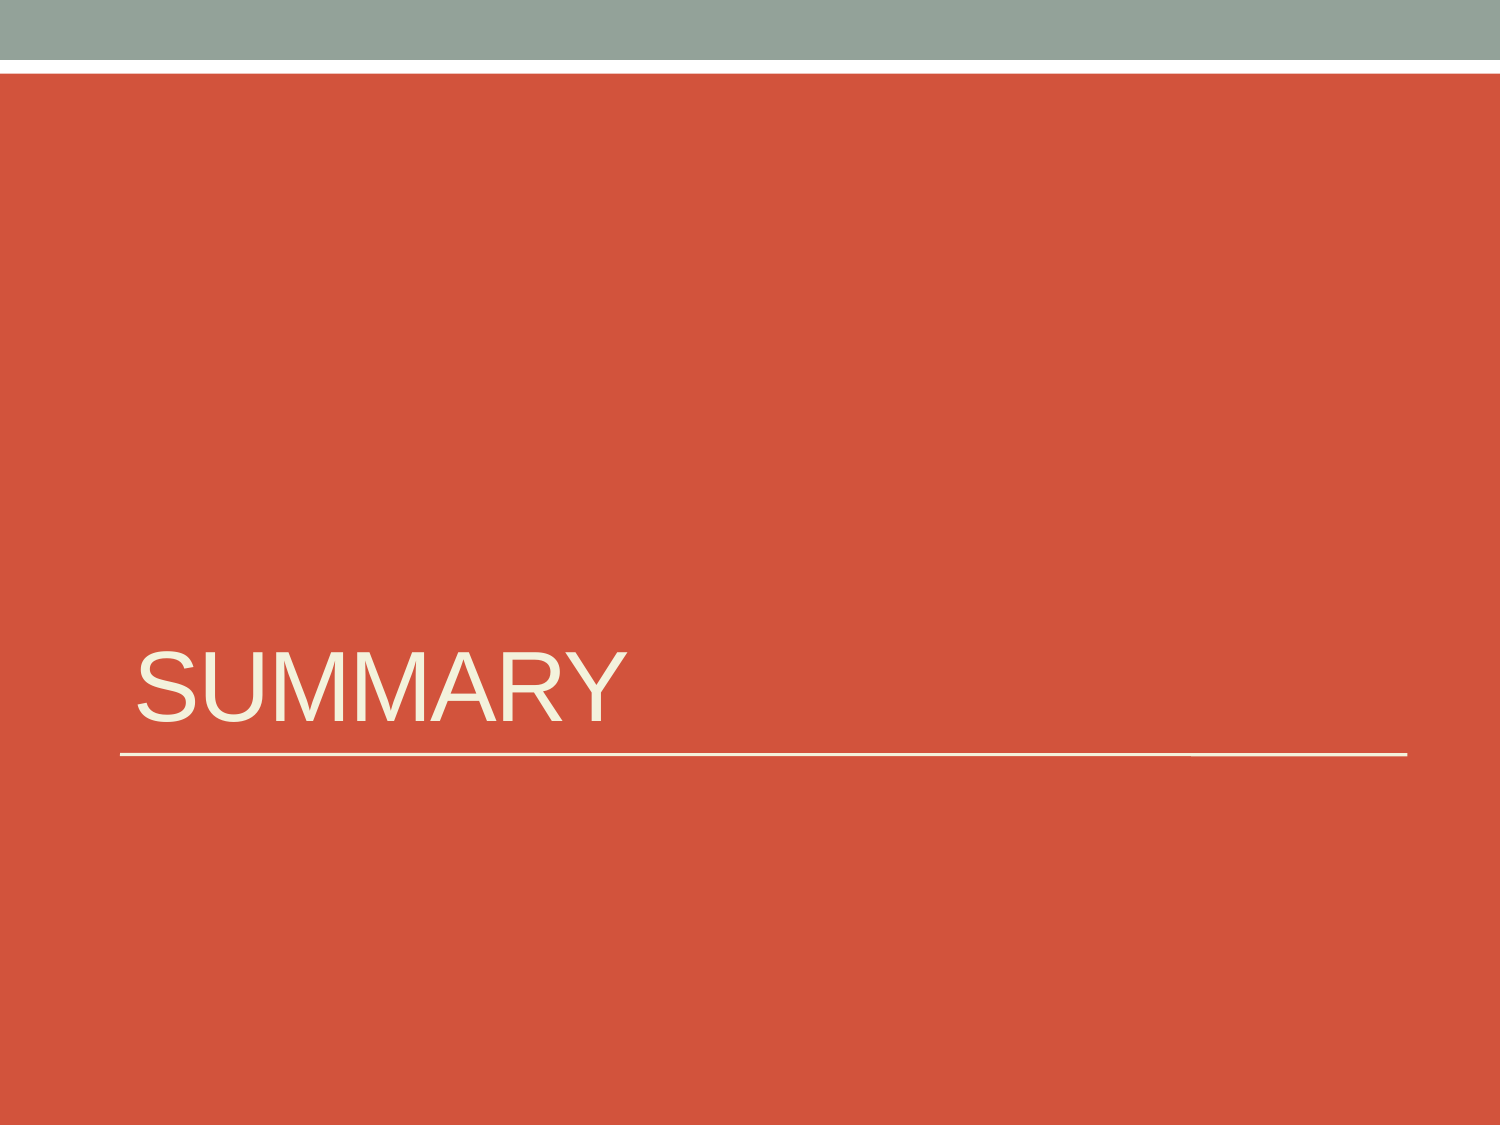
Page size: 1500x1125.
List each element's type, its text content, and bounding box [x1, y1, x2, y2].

title Summary [118, 387, 1394, 749]
